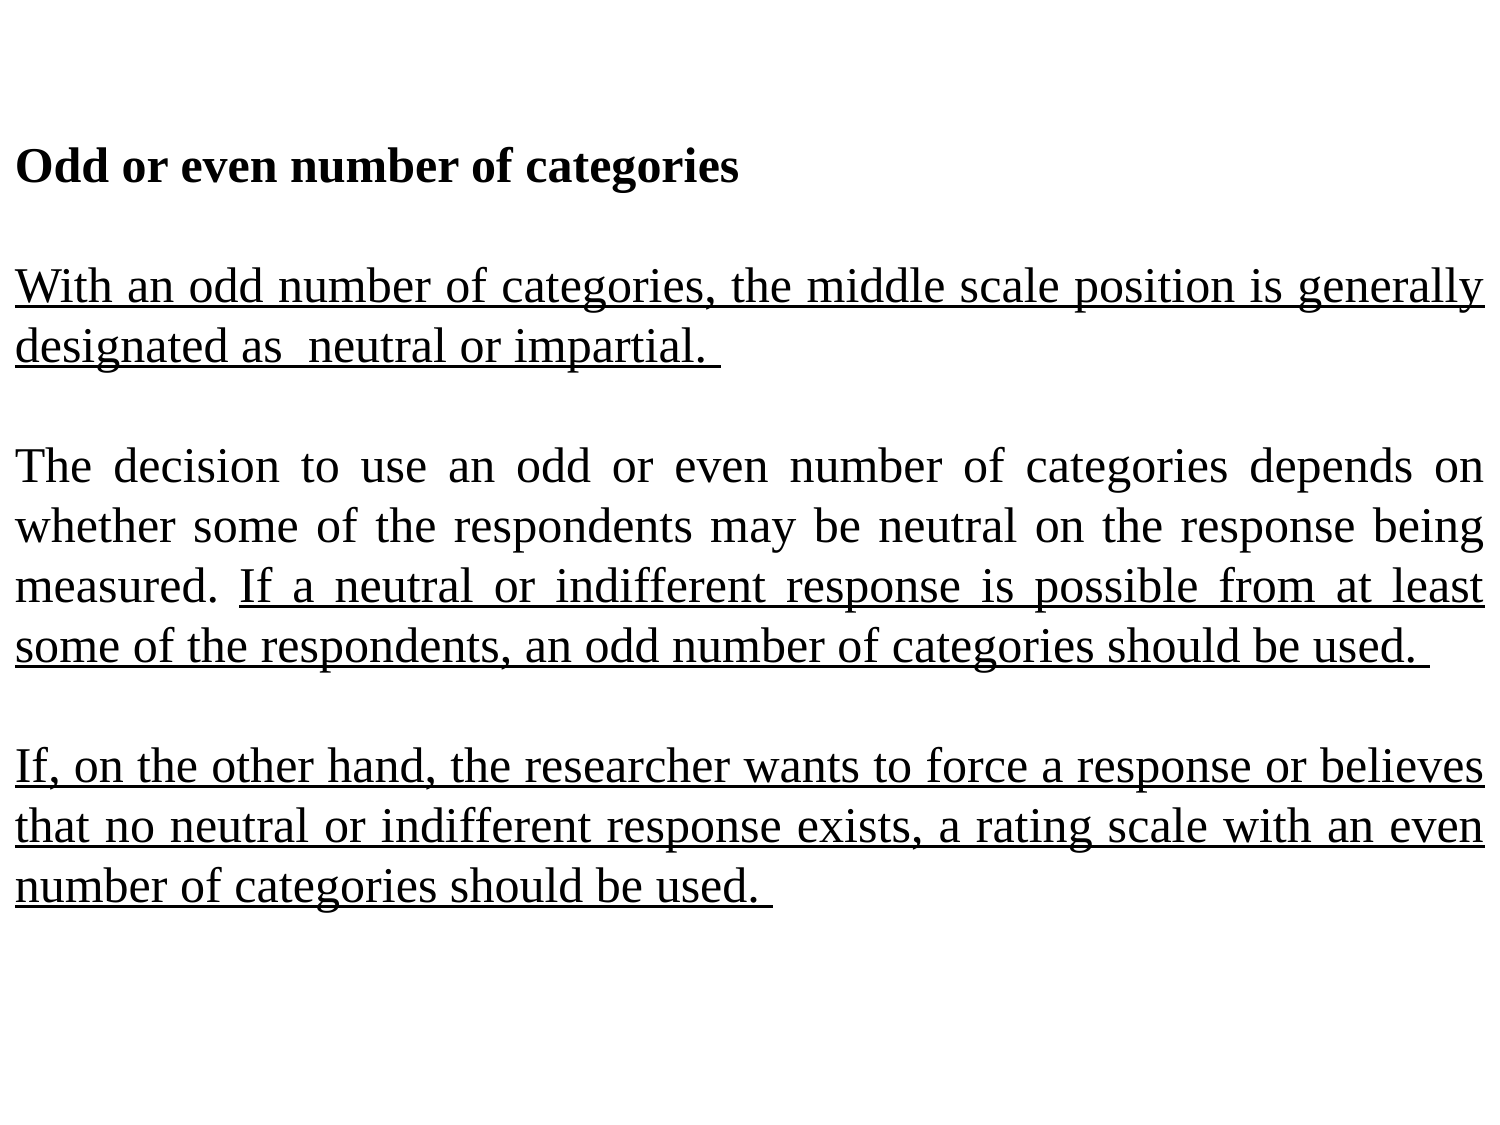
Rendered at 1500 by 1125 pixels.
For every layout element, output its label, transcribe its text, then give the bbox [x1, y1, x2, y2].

text_box Odd or even number of categories With an odd number of categories, the middle scale position is generally designated as neutral or impartial. The decision to use an odd or even number of categories depends on whether some of the respondents may be neutral on the response being measured. If a neutral or indifferent response is possible from at least some of the respondents, an odd number of categories should be used. If, on the other hand, the researcher wants to force a response or believes that no neutral or indifferent response exists, a rating scale with an even number of categories should be used. [0, 124, 1500, 980]
